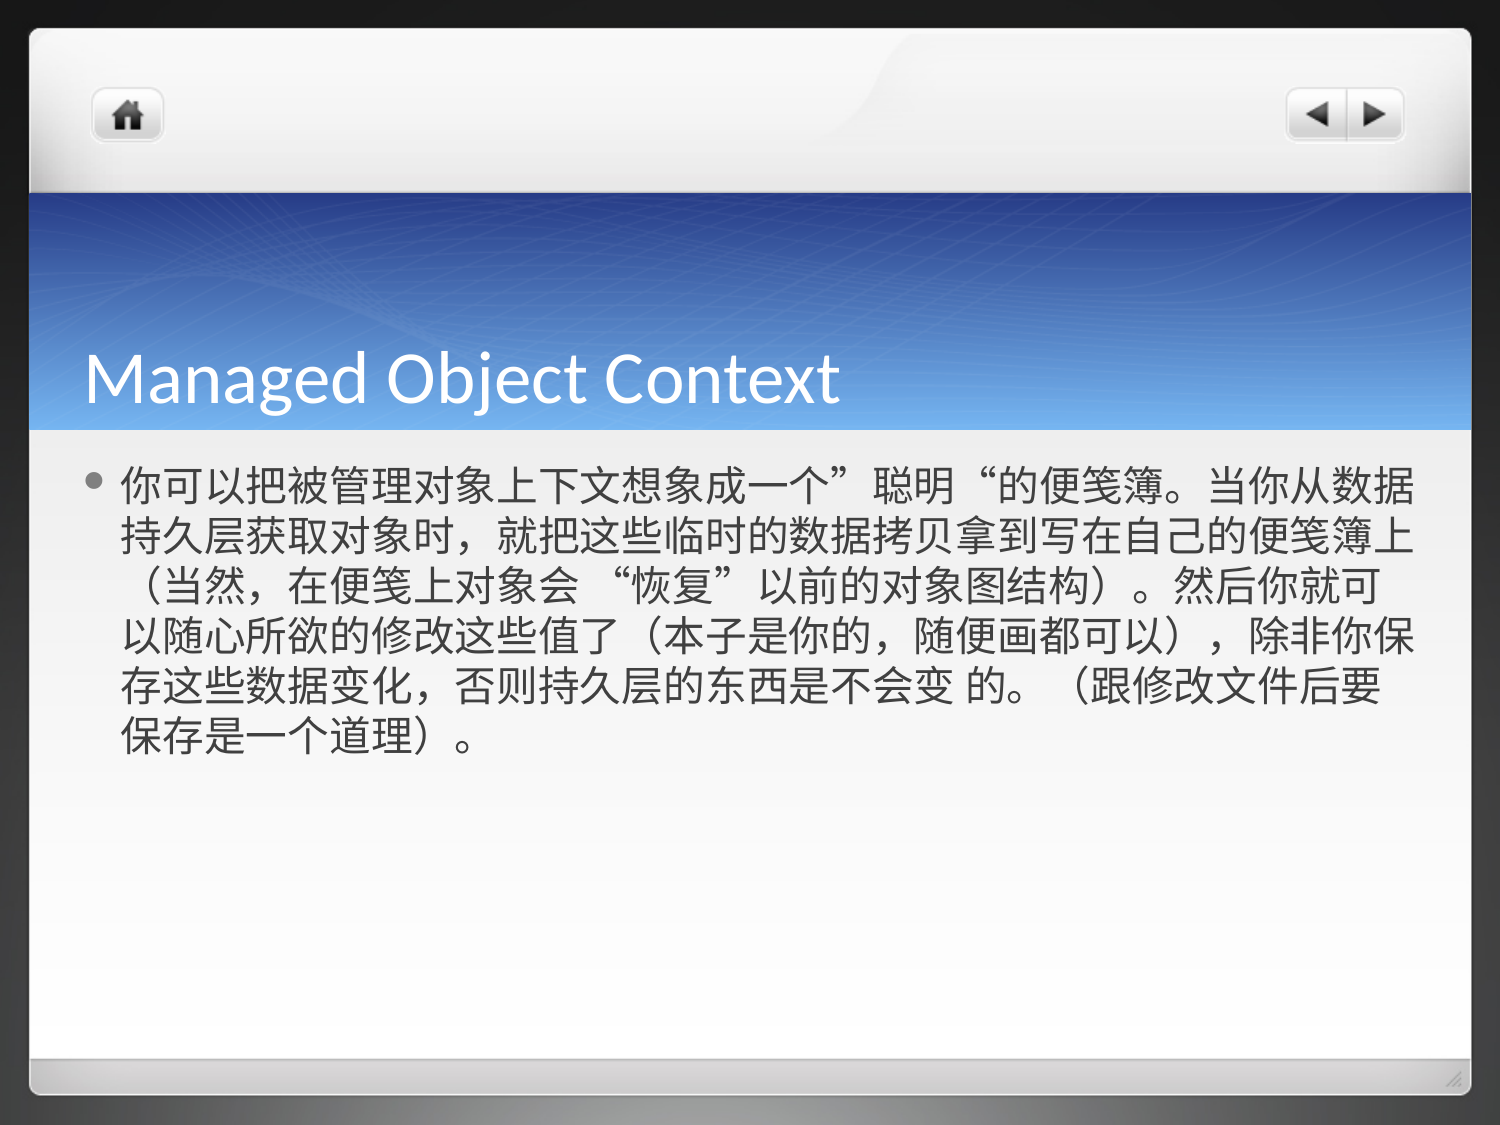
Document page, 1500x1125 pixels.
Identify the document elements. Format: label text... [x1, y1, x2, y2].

list 你可以把被管理对象上下文想象成一个”聪明“的便笺簿。当你从数据持久层获取对象时，就把这些临时的数据拷贝拿到写在自己的便笺簿上（当然，在便笺上对象会 “恢复”以前的对象图结构）。然后你就可以随心所欲的修改这些值了（本子是你的，随便画都可以），除非你保存这些数据变化，否则持久层的东西是不会变 的。（跟修改文件后要保存是一个道理）。 [68, 452, 1432, 1025]
title Managed Object Context [68, 238, 1432, 427]
picture [0, 0, 1500, 1125]
